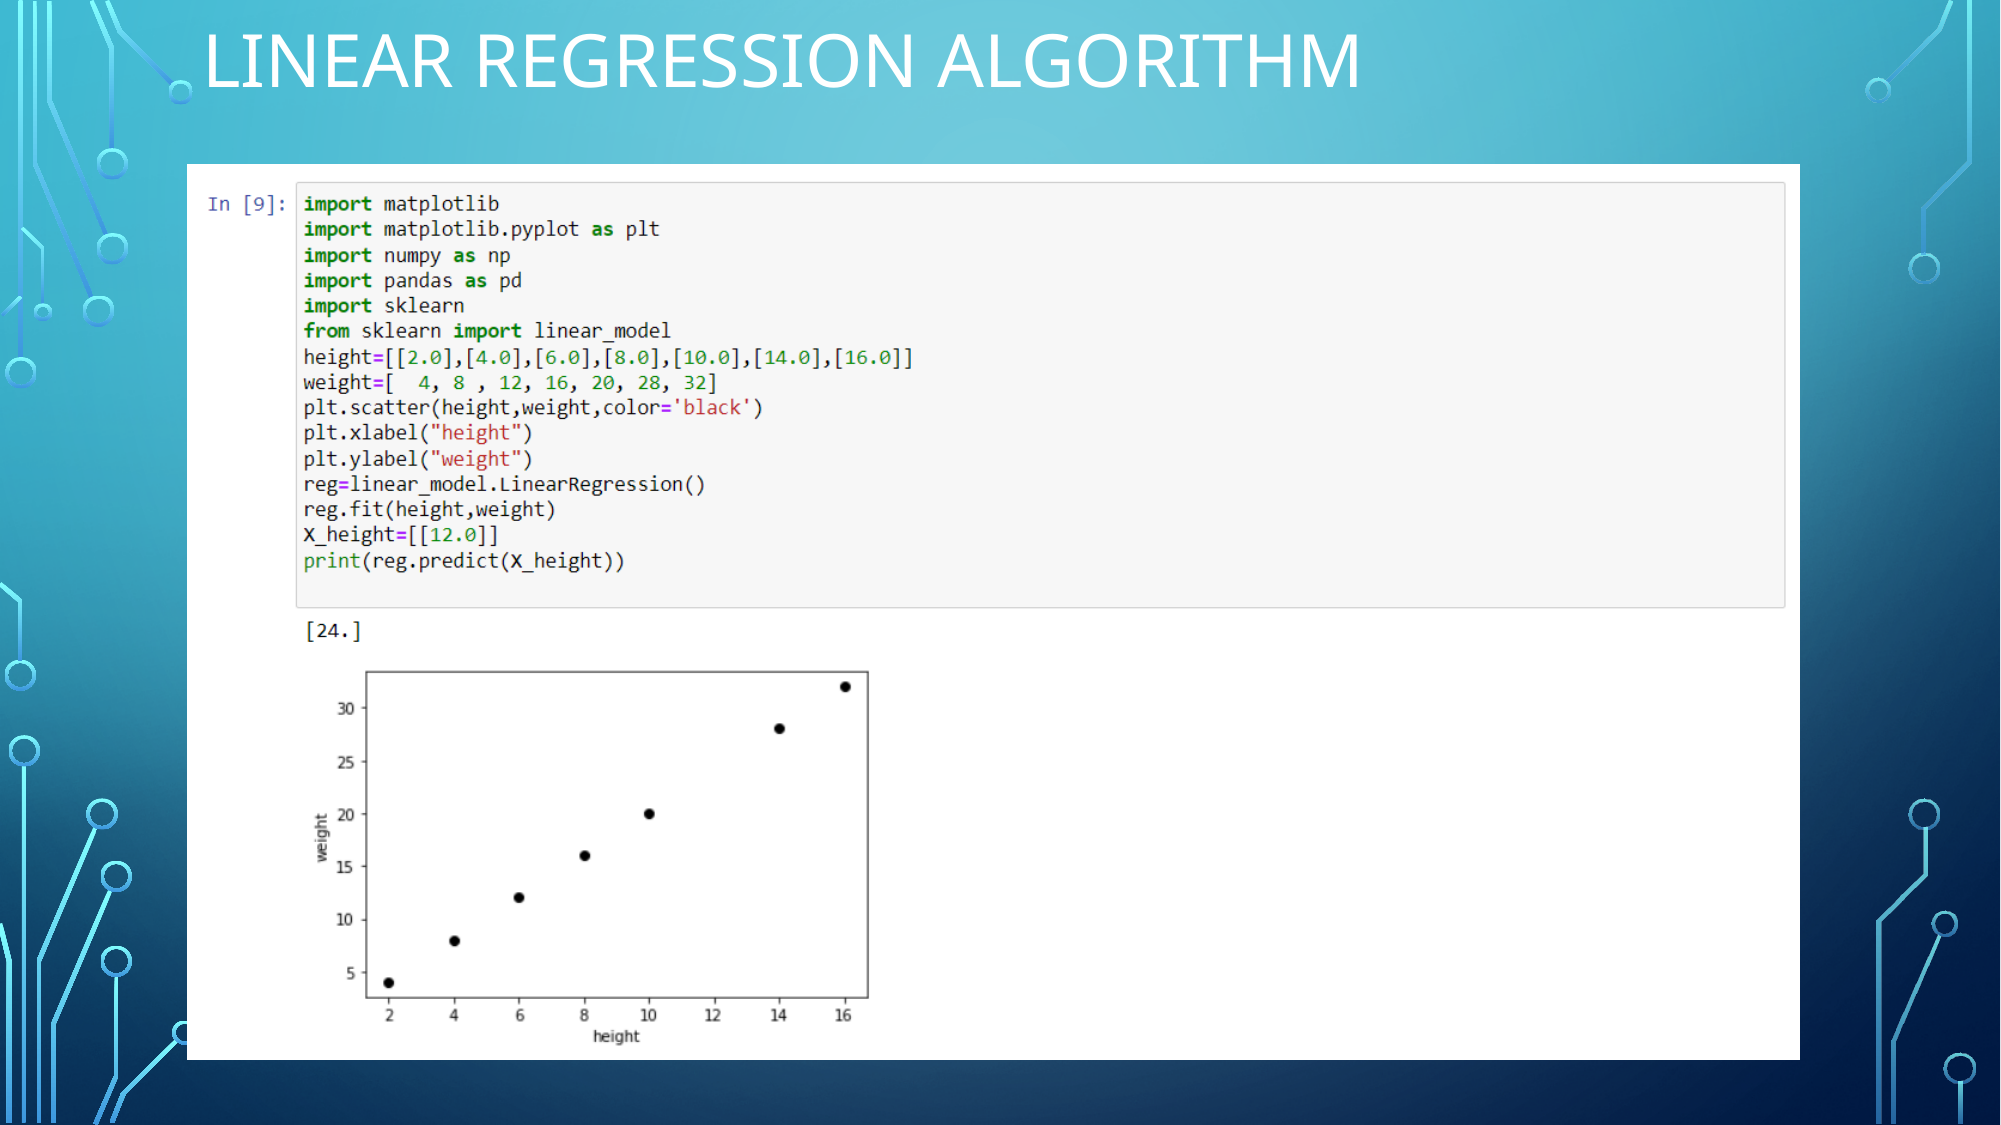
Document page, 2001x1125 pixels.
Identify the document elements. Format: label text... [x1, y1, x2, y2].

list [186, 164, 1800, 1060]
title Linear regression Algorithm [187, 16, 1813, 112]
